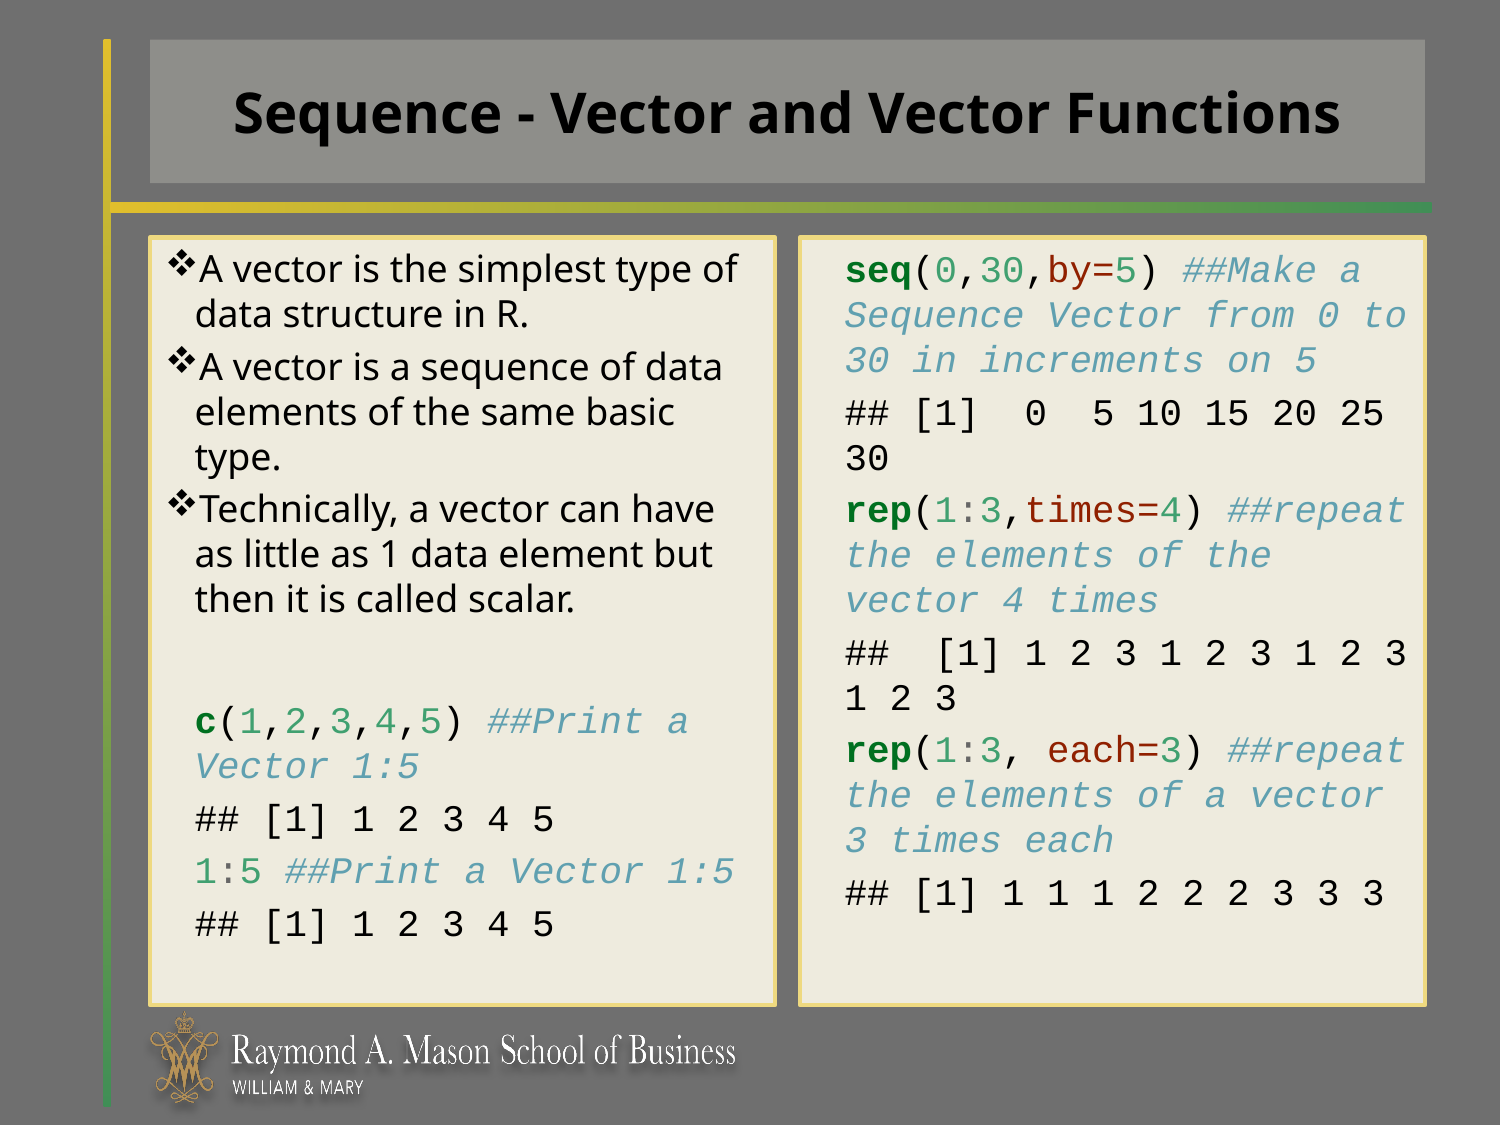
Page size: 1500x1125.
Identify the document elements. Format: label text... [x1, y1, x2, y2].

list seq(0,30,by=5) ##Make a Sequence Vector from 0 to 30 in increments on 5 ## [1] 0 5 10 15 20 25 30 rep(1:3,times=4) ##repeat the elements of the vector 4 times ## [1] 1 2 3 1 2 3 1 2 3 1 2 3 rep(1:3, each=3) ##repeat the elements of a vector 3 times each ## [1] 1 1 1 2 2 2 3 3 3 [798, 235, 1427, 1007]
picture [150, 1011, 735, 1103]
title Sequence - Vector and Vector Functions [150, 39, 1425, 184]
list A vector is the simplest type of data structure in R. A vector is a sequence of data elements of the same basic type. Technically, a vector can have as little as 1 data element but then it is called scalar. c(1,2,3,4,5) ##Print a Vector 1:5 ## [1] 1 2 3 4 5 1:5 ##Print a Vector 1:5 ## [1] 1 2 3 4 5 [148, 235, 777, 1007]
